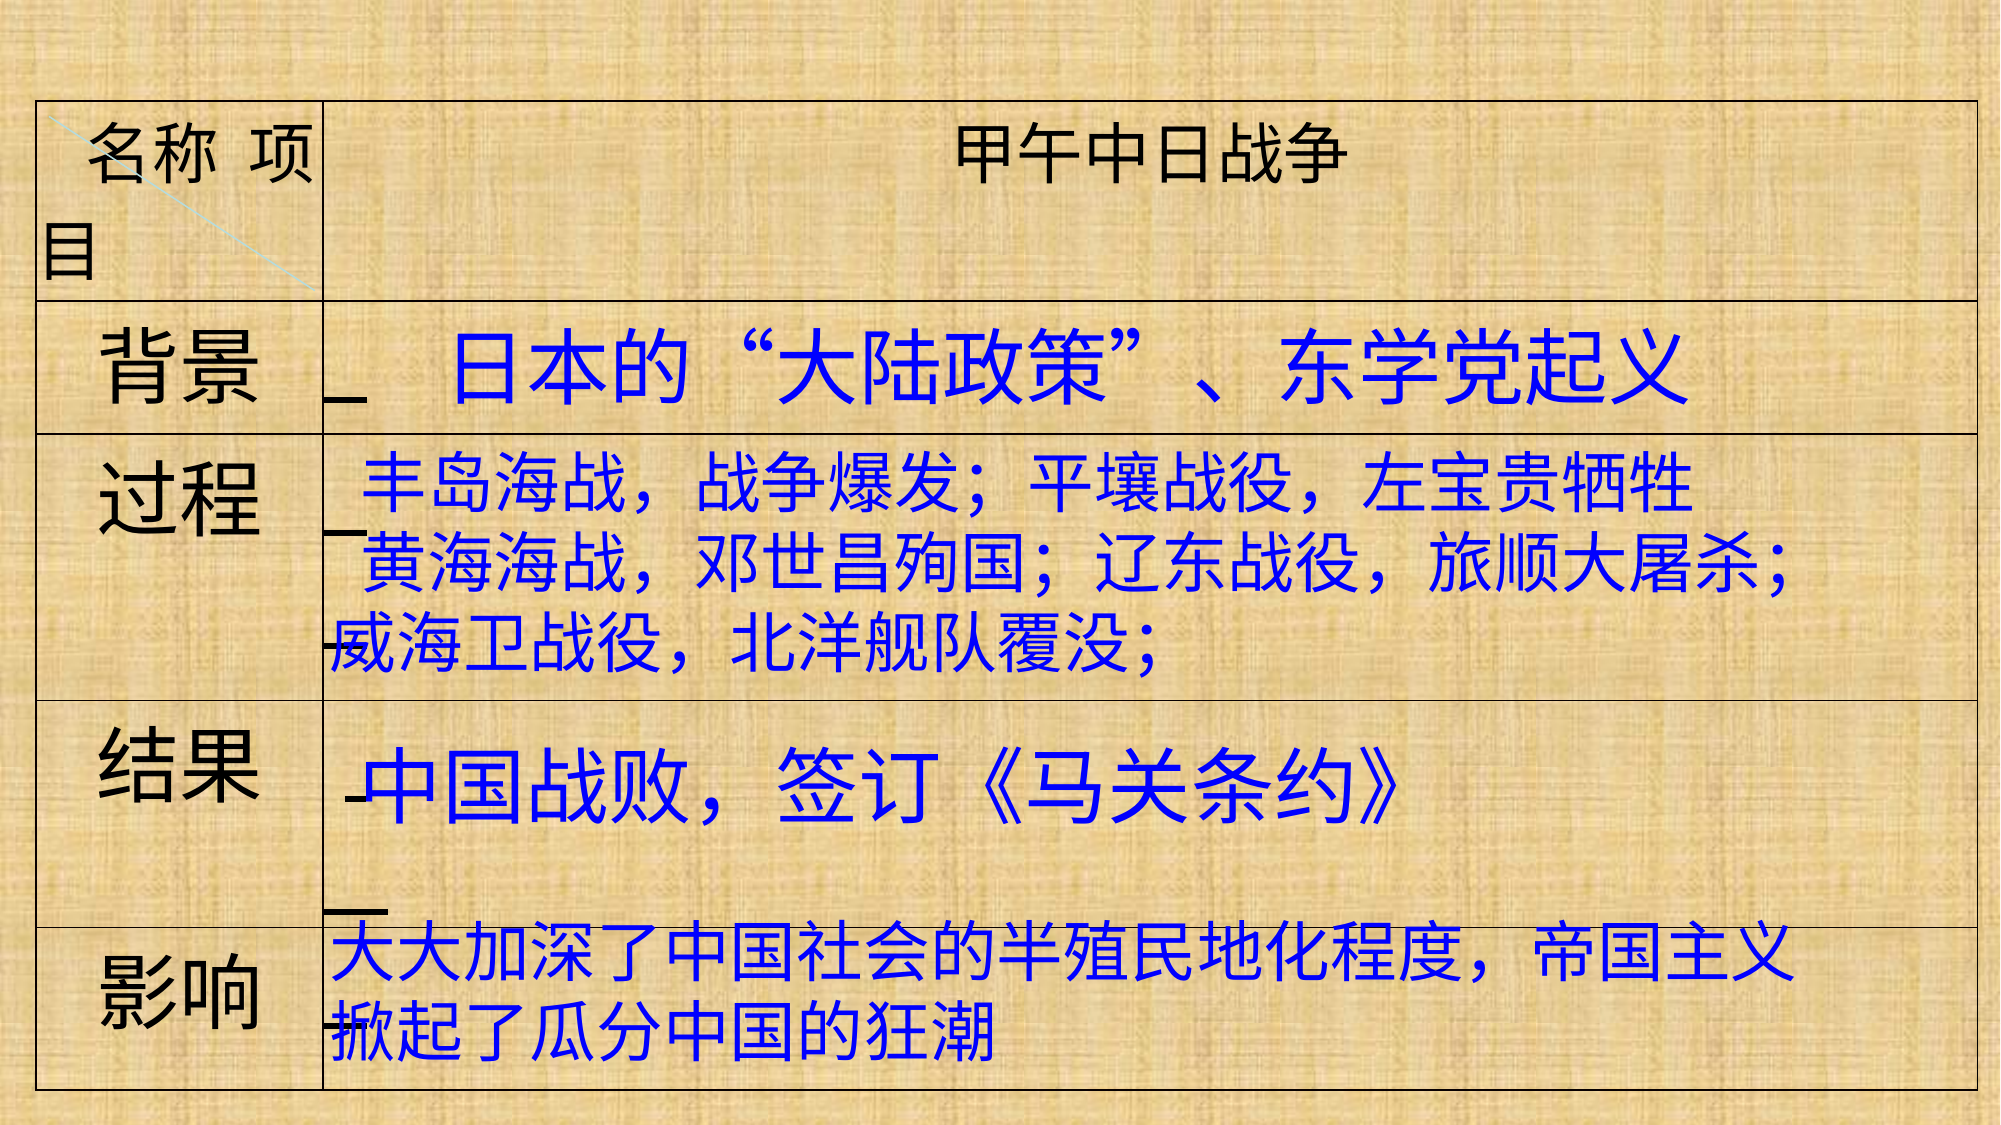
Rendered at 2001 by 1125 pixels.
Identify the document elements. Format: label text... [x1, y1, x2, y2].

table_cell 影响 [37, 928, 322, 1089]
table_cell [324, 435, 1977, 700]
table_cell 背景 [37, 302, 322, 433]
table_header 名称 项目 [37, 102, 322, 300]
text_box 日本的“大陆政策”、东学党起义 [428, 308, 1910, 424]
table_cell 结果 [37, 701, 322, 927]
table_cell [324, 701, 1977, 927]
text_box 中国战败，签订《马关条约》 [344, 727, 1797, 842]
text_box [48, 116, 315, 291]
table_cell [324, 302, 1977, 433]
text_box 大大加深了中国社会的半殖民地化程度，帝国主义掀起了瓜分中国的狂潮 [314, 902, 1865, 1077]
text_box 丰岛海战，战争爆发；平壤战役，左宝贵牺牲 黄海海战，邓世昌殉国；辽东战役，旅顺大屠杀； 威海卫战役，北洋舰队覆没； [314, 433, 1947, 689]
table_header 甲午中日战争 [324, 102, 1977, 300]
table_cell 过程 [37, 435, 322, 700]
picture [0, 0, 2001, 1125]
table_cell [324, 928, 1977, 1089]
